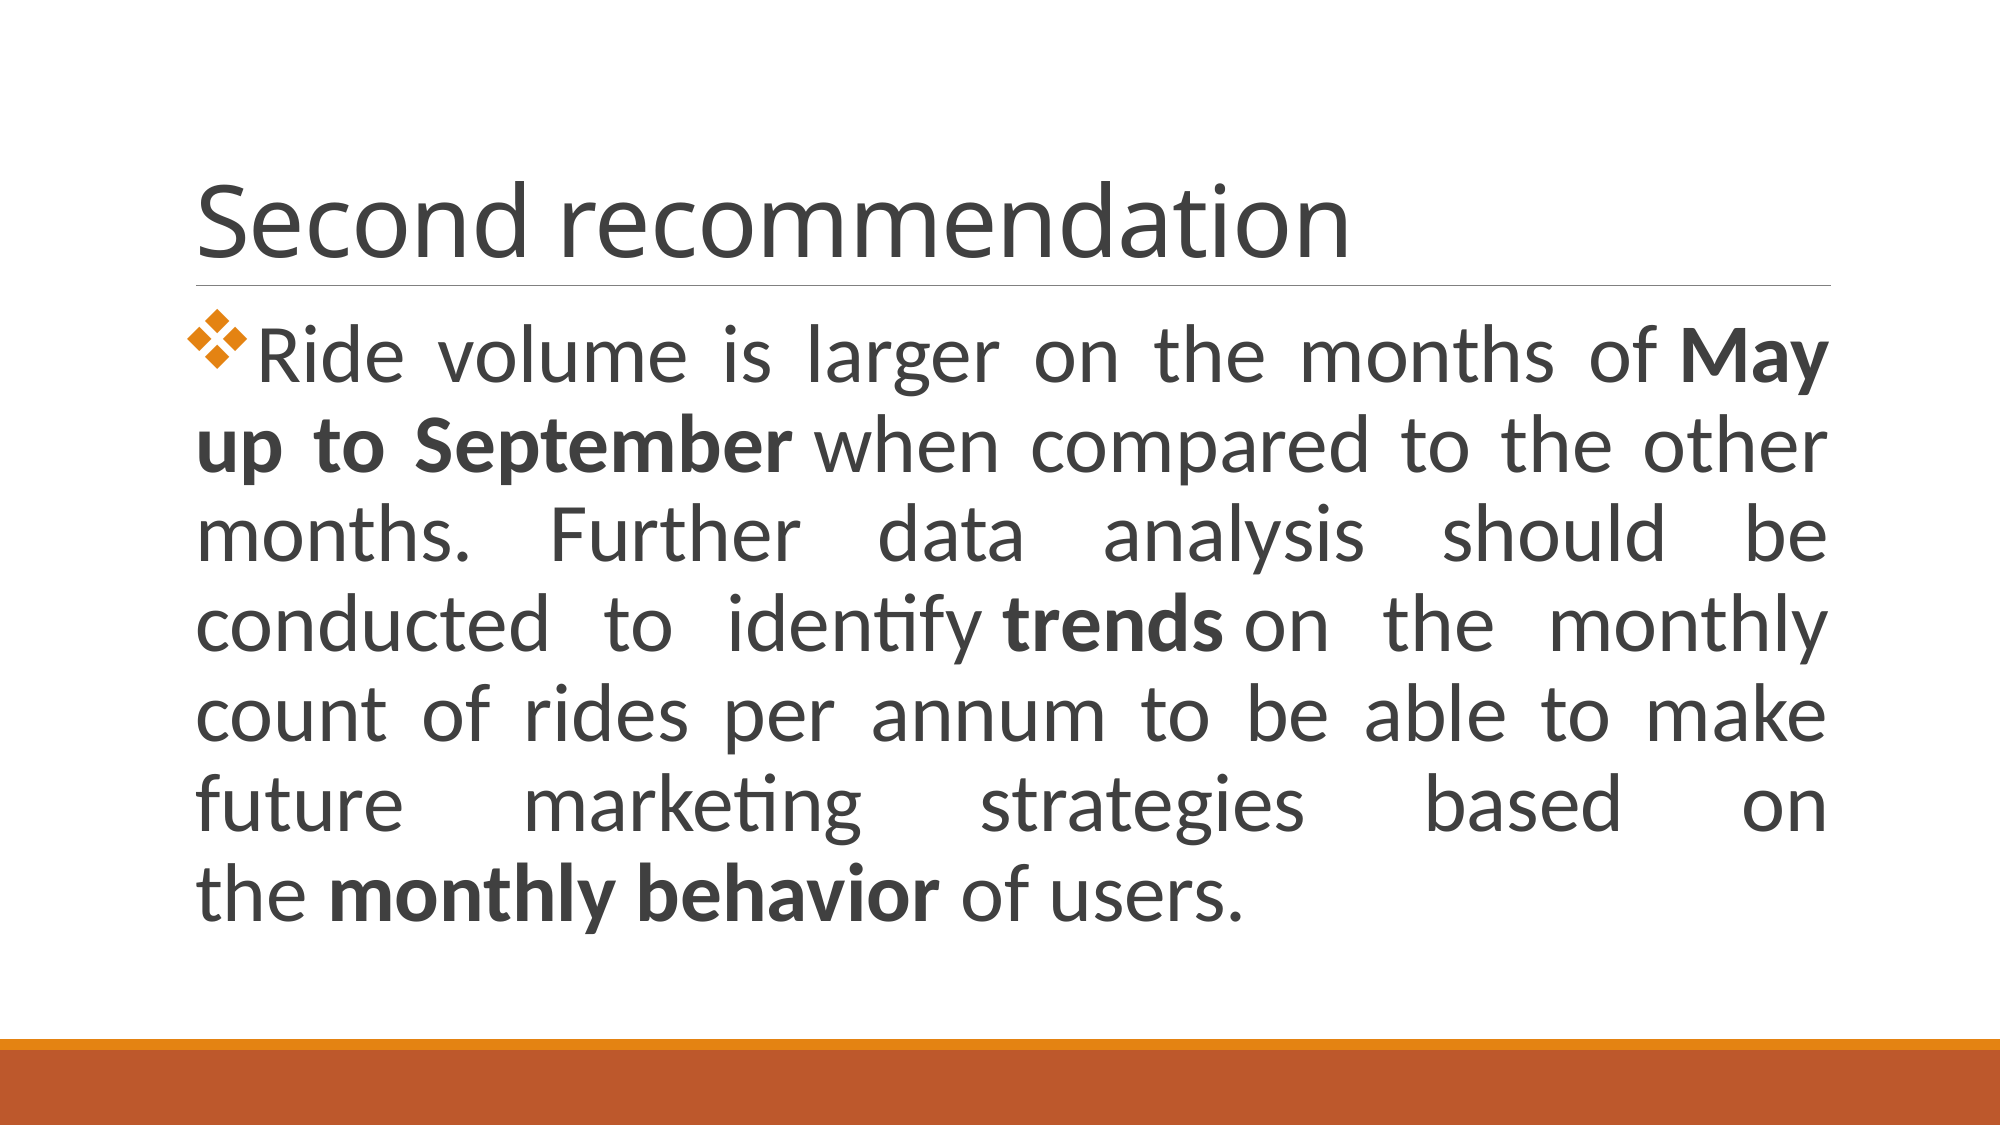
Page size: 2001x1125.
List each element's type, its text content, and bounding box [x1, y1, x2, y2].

title Second recommendation [180, 47, 1830, 285]
list Ride volume is larger on the months of May up to September when compared to the other months. Further data analysis should be conducted to identify trends on the monthly count of rides per annum to be able to make future marketing strategies based on the monthly behavior of users. [180, 302, 1830, 963]
